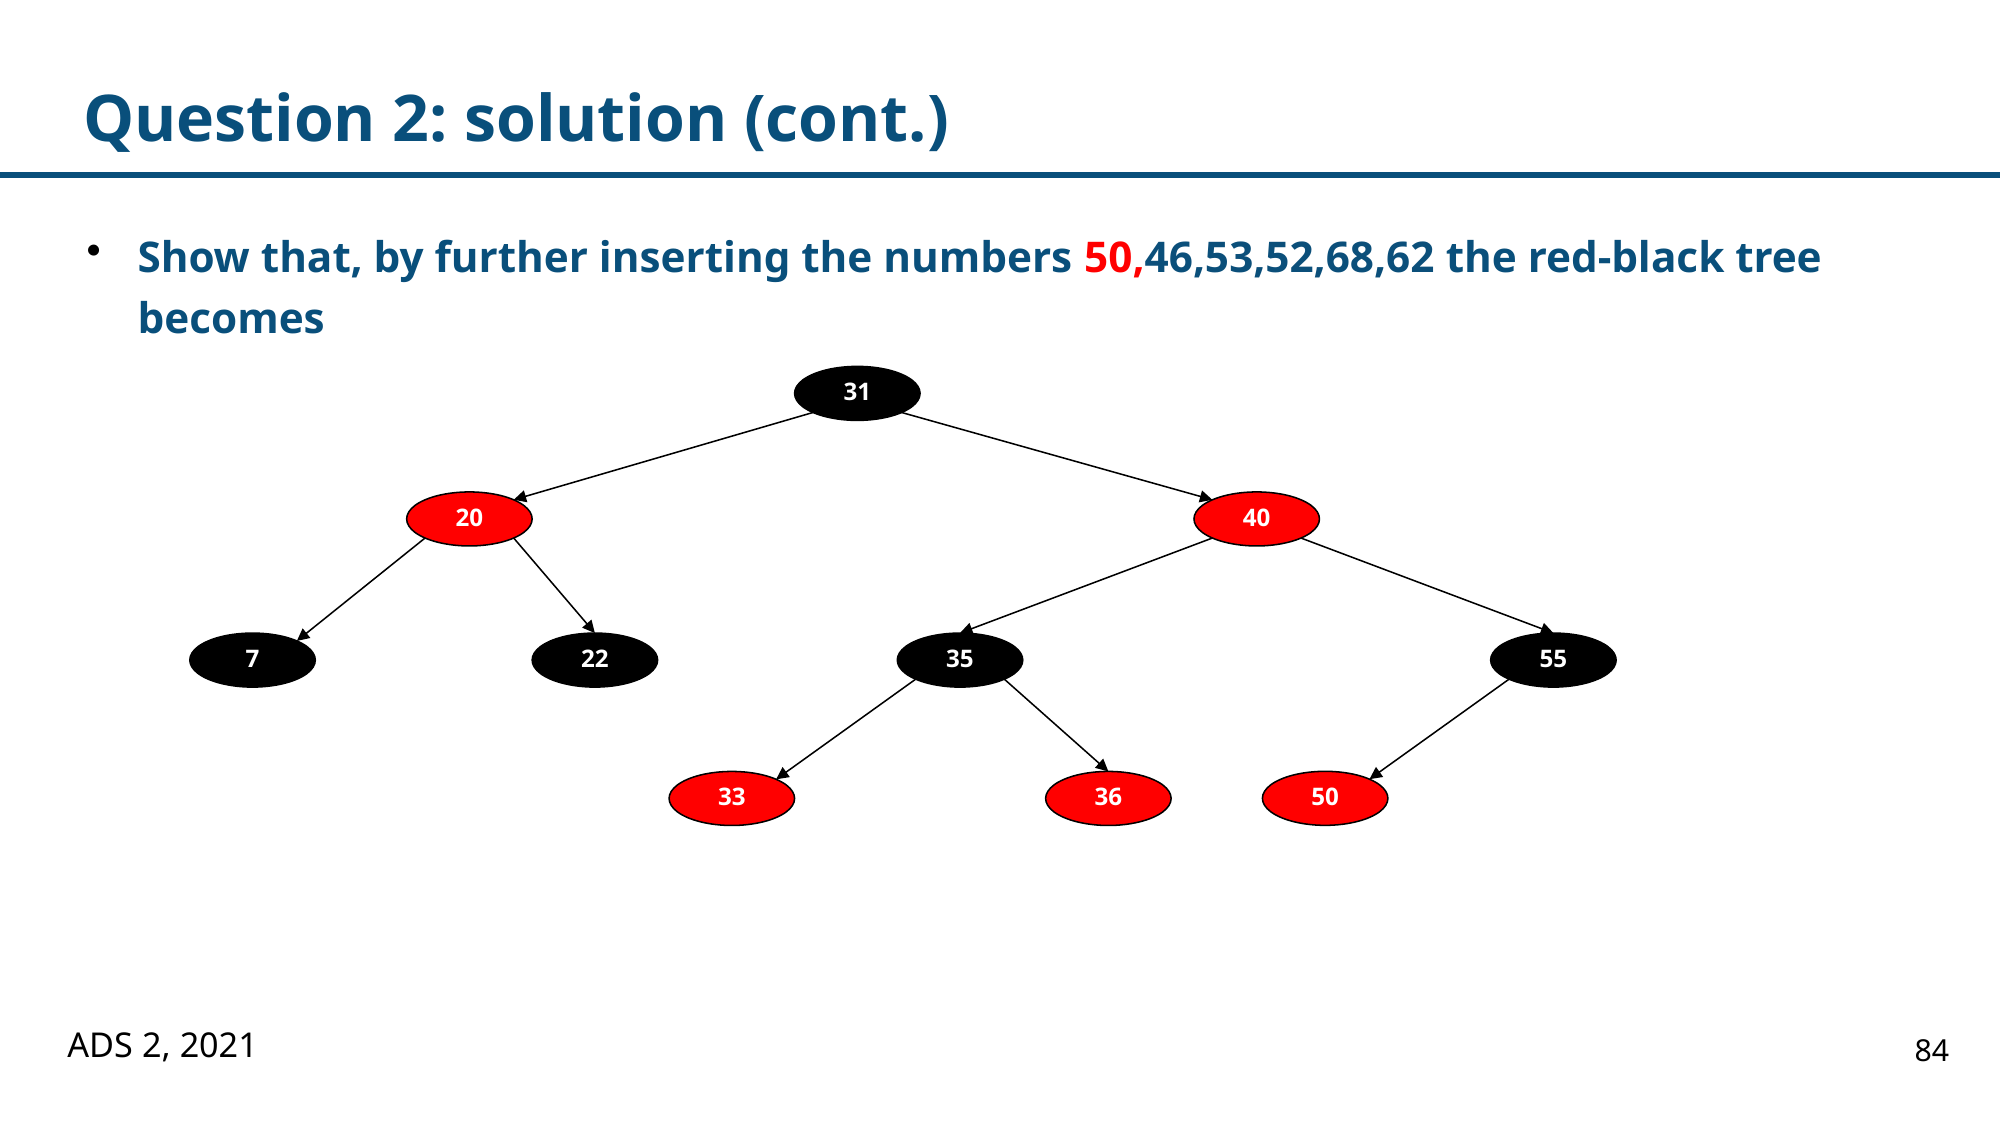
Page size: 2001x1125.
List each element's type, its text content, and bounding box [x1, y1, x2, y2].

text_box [775, 679, 916, 779]
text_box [1300, 538, 1554, 633]
text_box 7 [189, 633, 316, 688]
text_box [513, 538, 596, 633]
text_box 33 [669, 771, 795, 826]
footer ADS 2, 2021 [51, 1022, 1317, 1101]
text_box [513, 413, 814, 500]
text_box 55 [1490, 633, 1617, 688]
list Show that, by further inserting the numbers 50,46,53,52,68,62 the red-black tree becomes [83, 220, 1917, 1000]
text_box 31 [794, 366, 921, 421]
slide_number 84 [1643, 1022, 1968, 1101]
title Question 2: solution (cont.) [83, 50, 1790, 180]
text_box 35 [897, 633, 1023, 688]
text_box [296, 538, 426, 641]
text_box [1004, 679, 1109, 771]
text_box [901, 413, 1213, 500]
text_box 50 [1262, 771, 1388, 826]
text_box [959, 538, 1213, 633]
text_box 22 [532, 633, 658, 688]
text_box 36 [1045, 771, 1172, 826]
text_box 20 [406, 491, 533, 546]
text_box 40 [1193, 491, 1320, 546]
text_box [1369, 679, 1510, 779]
